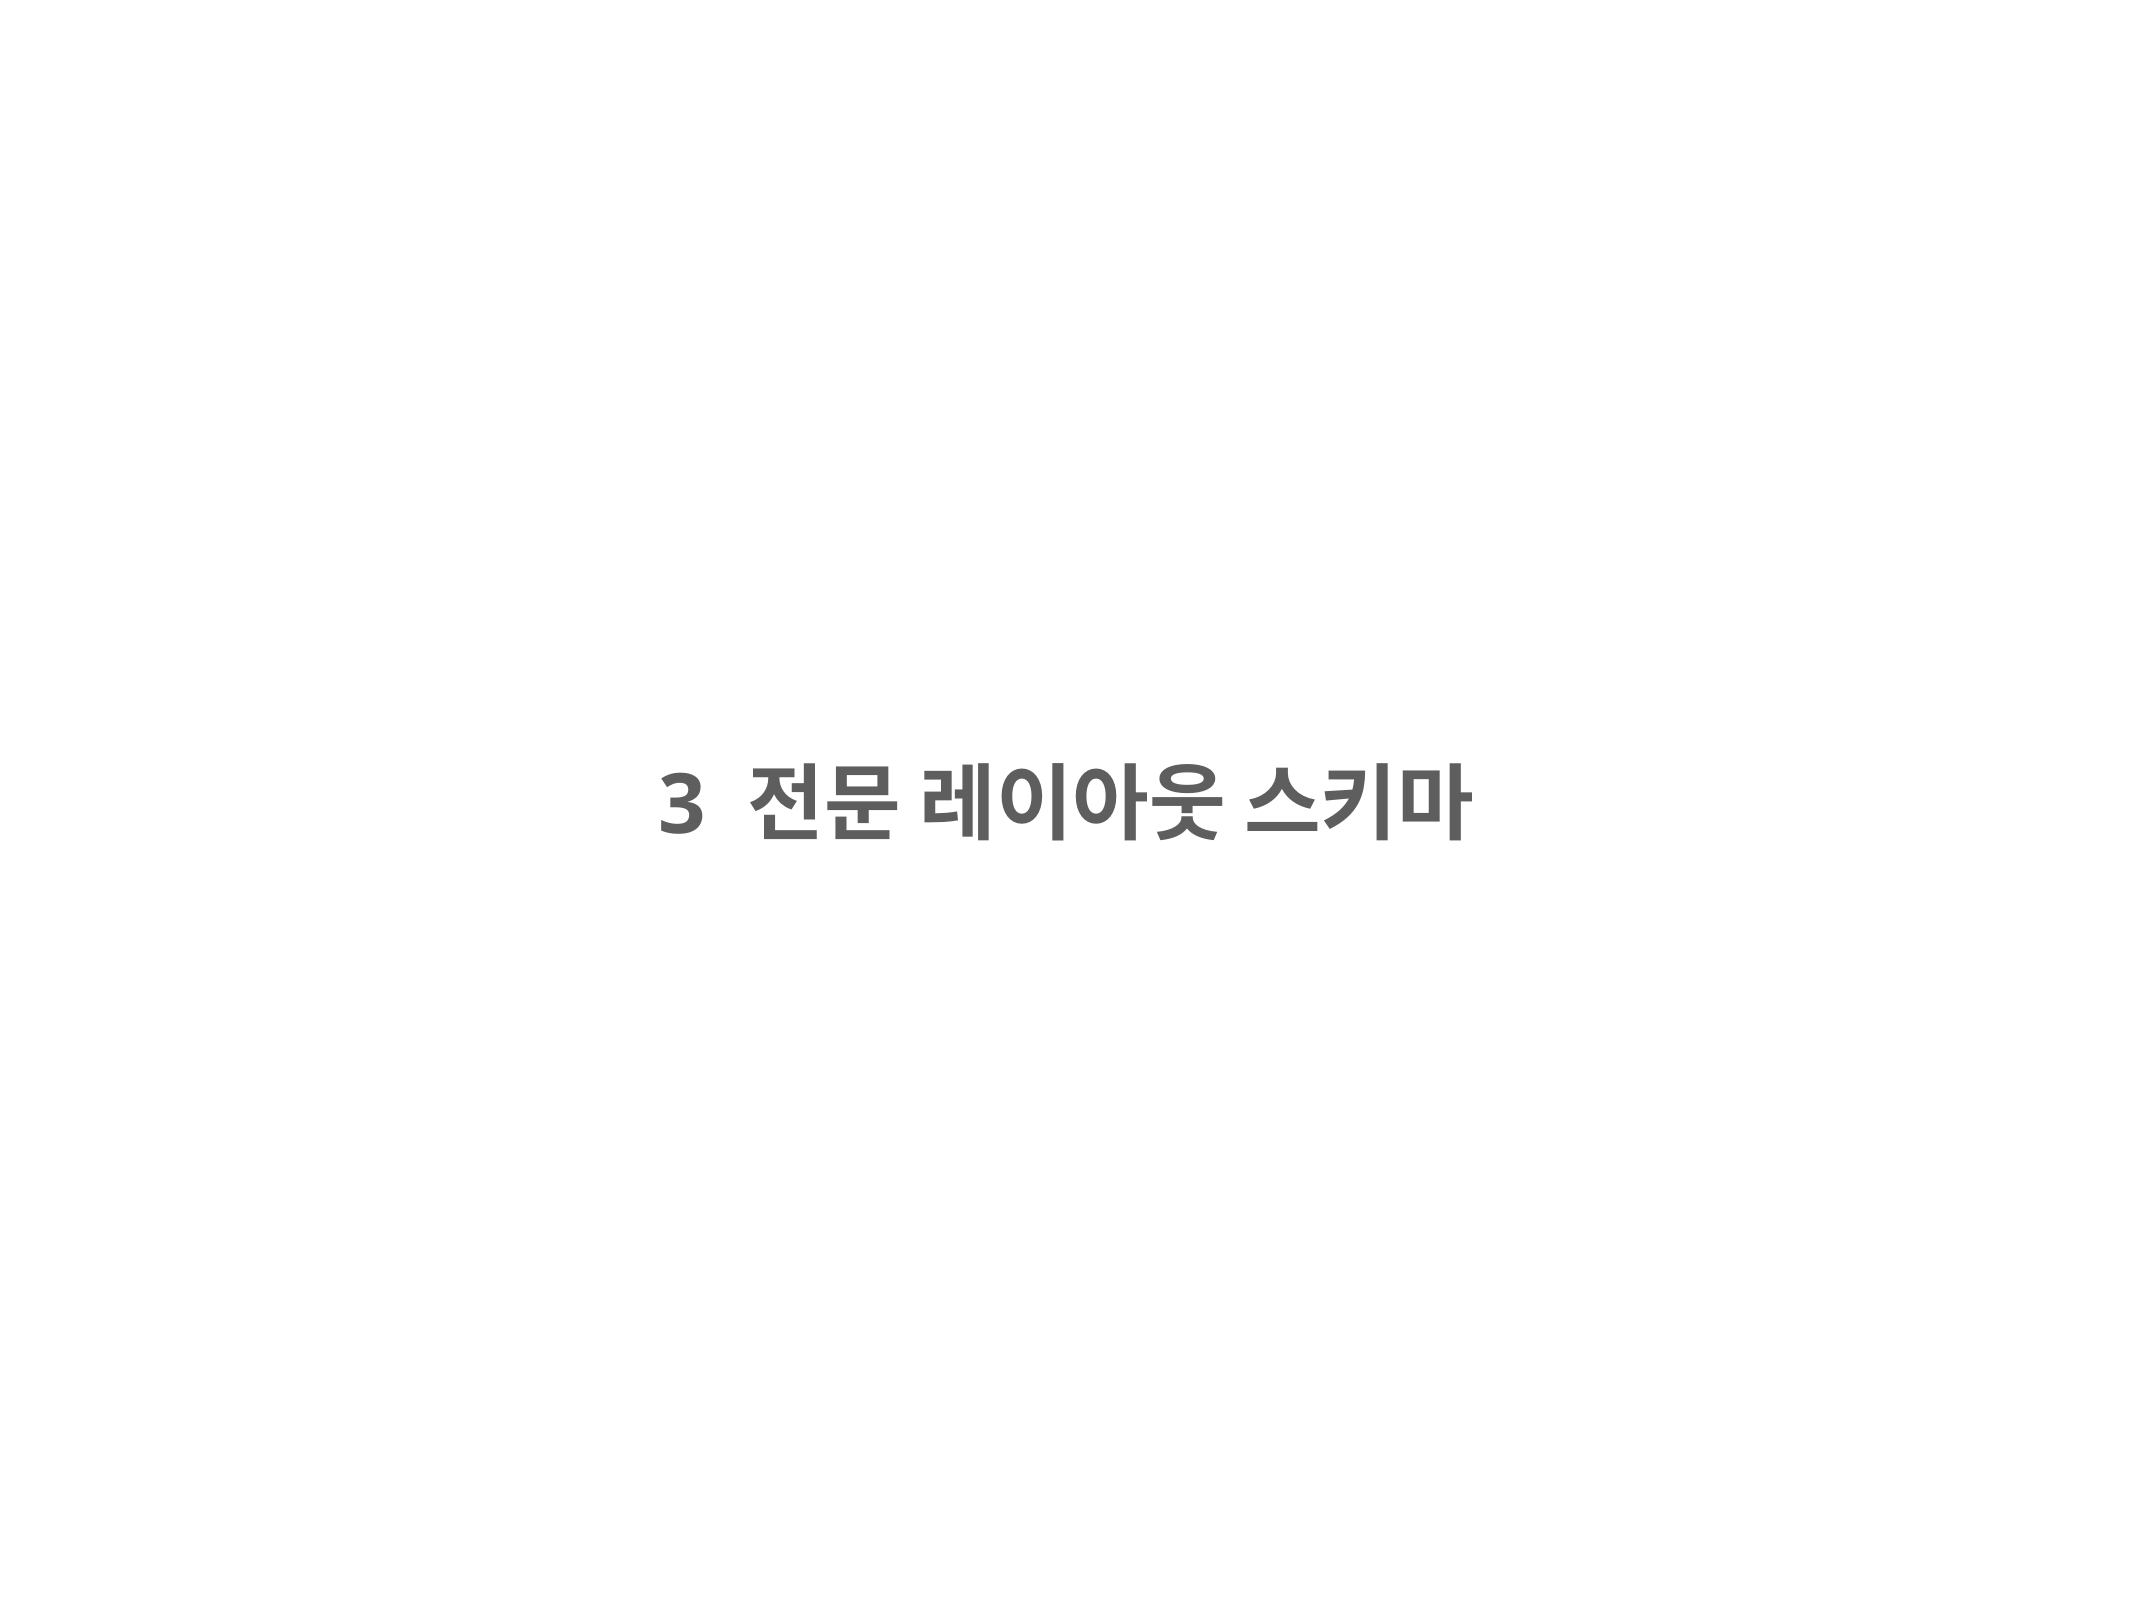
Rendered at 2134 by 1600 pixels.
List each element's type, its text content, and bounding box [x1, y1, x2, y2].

text_box 3 전문 레이아웃 스키마 [650, 741, 1483, 859]
